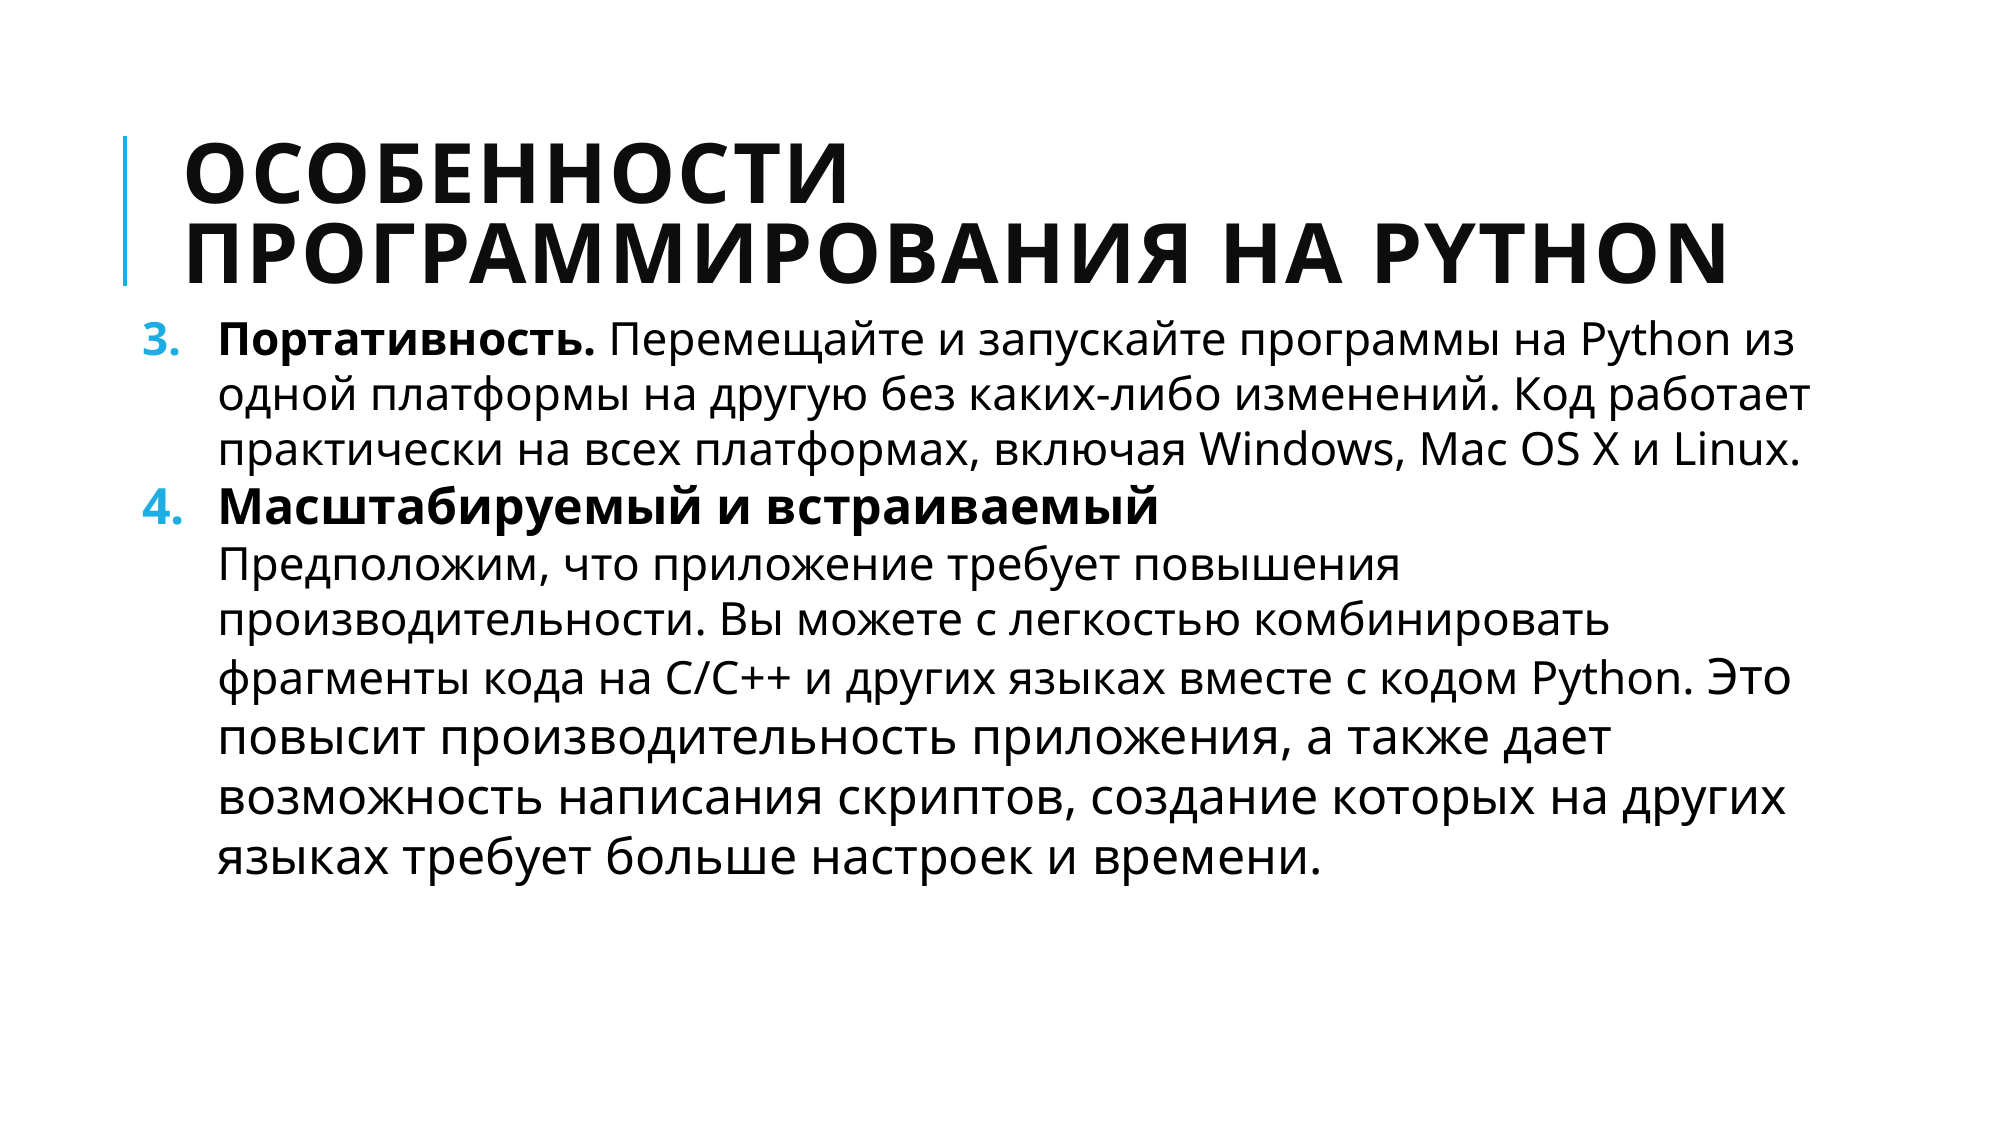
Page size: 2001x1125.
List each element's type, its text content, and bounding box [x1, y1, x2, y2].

list Портативность. Перемещайте и запускайте программы на Python из одной платформы на другую без каких-либо изменений. Код работает практически на всех платформах, включая Windows, Mac OS X и Linux. Масштабируемый и встраиваемый Предположим, что приложение требует повышения производительности. Вы можете с легкостью комбинировать фрагменты кода на C/C++ и других языках вместе с кодом Python. Это повысит производительность приложения, а также дает возможность написания скриптов, создание которых на других языках требует больше настроек и времени. [127, 298, 1889, 951]
title Особенности программирования на Python [168, 96, 1763, 298]
